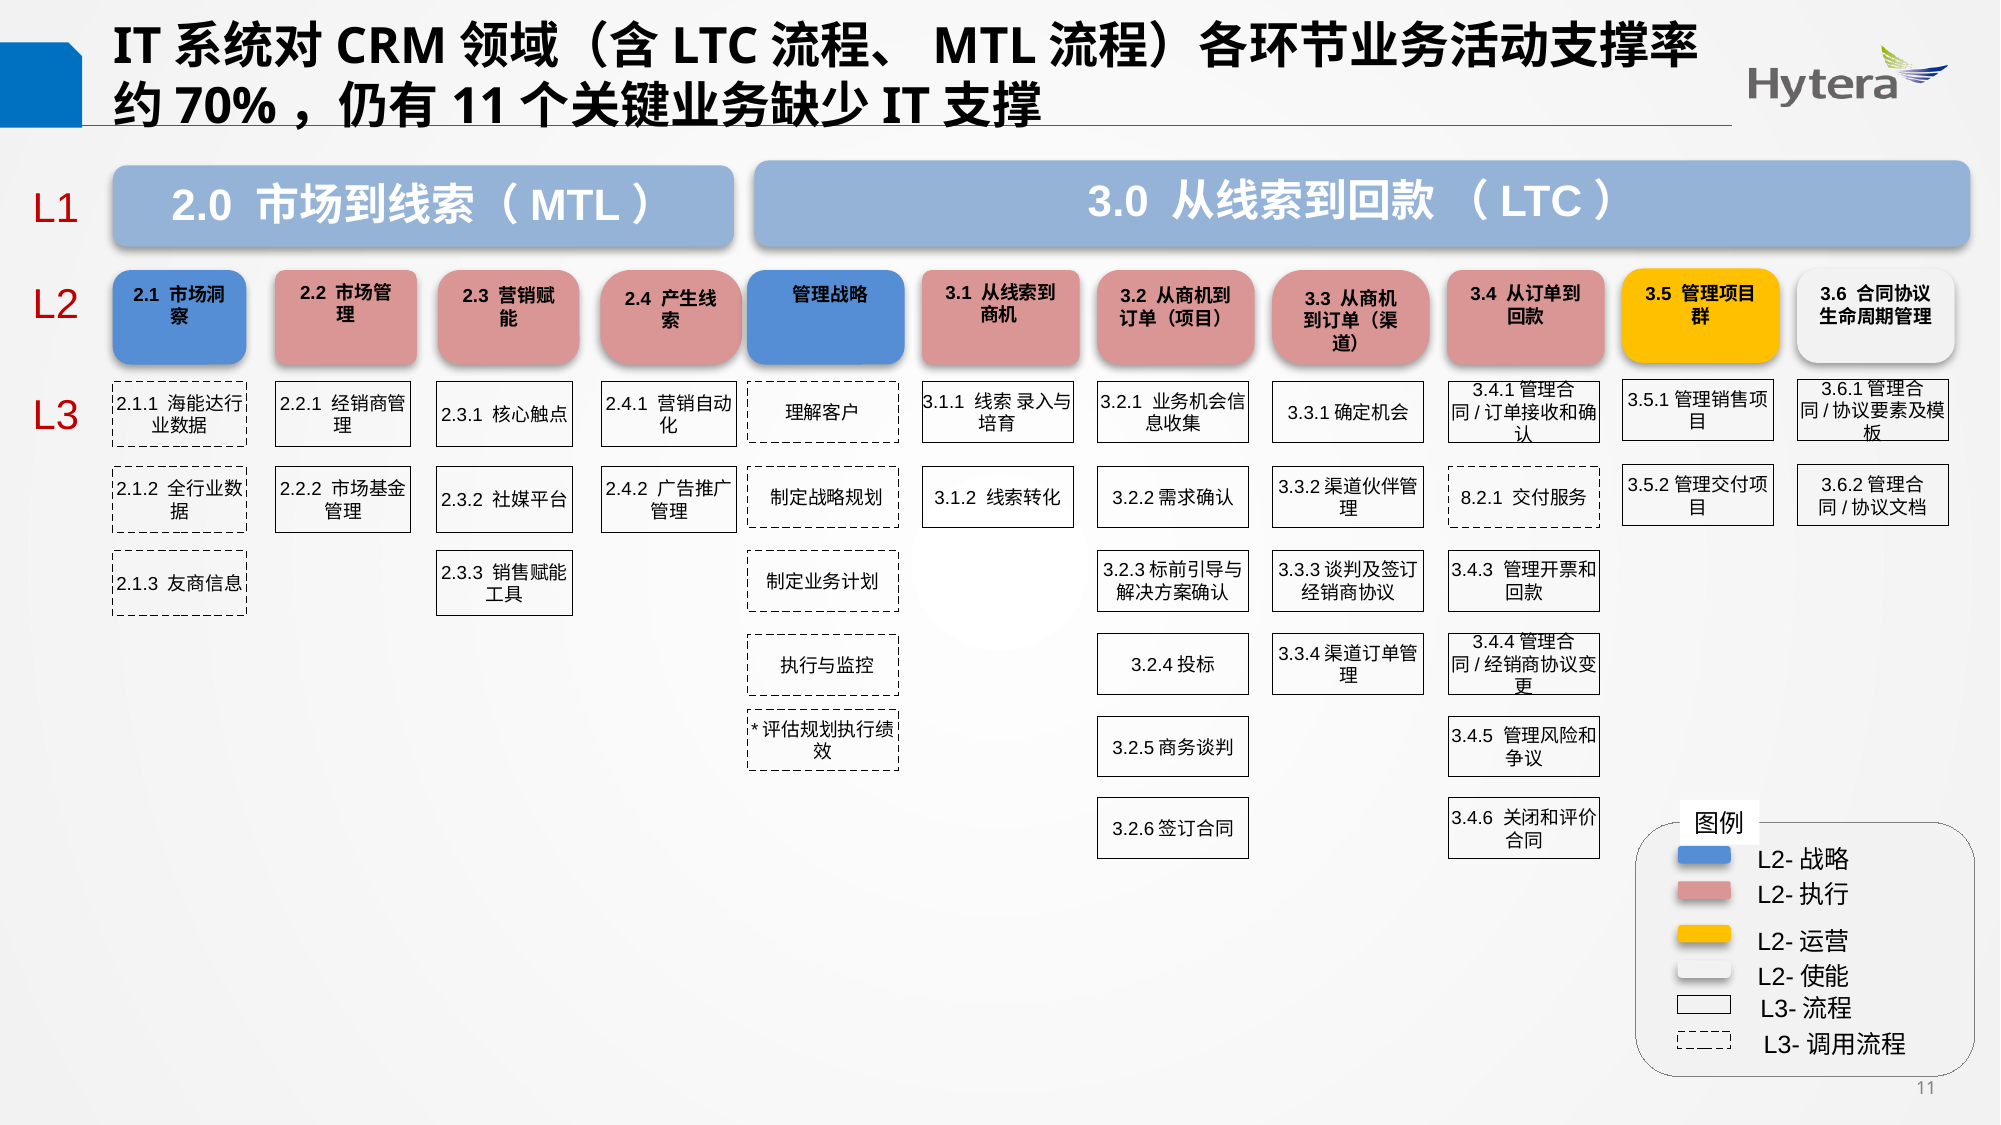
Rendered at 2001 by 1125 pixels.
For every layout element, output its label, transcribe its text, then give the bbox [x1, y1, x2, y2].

text_box 2.3.3 销售赋能工具 [436, 550, 573, 616]
text_box 制定业务计划 [747, 550, 899, 612]
text_box 3.2.1 业务机会信息收集 [1097, 381, 1249, 443]
text_box L3 [17, 380, 95, 445]
text_box 2.4.1 营销自动化 [601, 381, 737, 447]
text_box 3.2.3标前引导与解决方案确认 [1097, 550, 1249, 612]
text_box 3.4 从订单到回款 [1447, 270, 1605, 365]
text_box 管理战略 [747, 270, 905, 365]
text_box 3.2.5商务谈判 [1097, 716, 1249, 777]
text_box 2.3.1 核心触点 [436, 381, 573, 447]
text_box 3.3.1确定机会 [1272, 381, 1424, 443]
text_box 2.3 营销赋能 [437, 270, 580, 365]
text_box 2.0 市场到线索（MTL） [112, 165, 734, 247]
text_box 理解客户 [747, 381, 899, 443]
text_box 2.1.1 海能达行业数据 [112, 381, 247, 447]
text_box 3.4.5 管理风险和争议 [1448, 716, 1600, 777]
text_box 3.4.3 管理开票和回款 [1448, 550, 1600, 612]
text_box 制定战略规划 [747, 466, 899, 528]
text_box L2 [17, 269, 95, 335]
text_box 3.5.2管理交付项目 [1622, 464, 1774, 526]
text_box 3.6.2管理合同/协议文档 [1797, 464, 1949, 526]
text_box 8.2.1 交付服务 [1448, 466, 1600, 528]
text_box 2.2 市场管理 [275, 270, 417, 365]
text_box 3.4.4管理合同/经销商协议变更 [1448, 633, 1600, 695]
text_box 3.1.2 线索转化 [922, 466, 1074, 528]
text_box 3.4.1管理合同/订单接收和确认 [1448, 381, 1600, 443]
text_box 2.1.3 友商信息 [112, 550, 247, 616]
text_box 3.3.3谈判及签订经销商协议 [1272, 550, 1424, 612]
text_box 3.3.2渠道伙伴管理 [1272, 466, 1424, 528]
text_box 3.6.1管理合同/协议要素及模板 [1797, 379, 1949, 441]
picture [1749, 45, 1948, 107]
text_box 2.2.1 经销商管理 [275, 381, 411, 447]
text_box 3.2.2需求确认 [1097, 466, 1249, 528]
text_box 执行与监控 [747, 634, 899, 696]
text_box 2.2.2 市场基金管理 [275, 466, 411, 533]
text_box 3.2.6签订合同 [1097, 797, 1249, 859]
text_box 2.4.2 广告推广管理 [601, 466, 737, 533]
text_box 3.4.6 关闭和评价合同 [1448, 797, 1600, 859]
text_box 3.2.4投标 [1097, 633, 1249, 695]
text_box IT系统对CRM领域（含LTC流程、MTL流程）各环节业务活动支撑率约70%，仍有11个关键业务缺少IT支撑 [113, 12, 1748, 134]
text_box 3.3.4渠道订单管理 [1272, 633, 1424, 695]
text_box 2.4 产生线索 [600, 270, 741, 365]
text_box 3.6 合同协议生命周期管理 [1797, 268, 1955, 363]
text_box 3.2 从商机到订单（项目） [1097, 270, 1255, 365]
text_box 3.1 从线索到商机 [922, 270, 1080, 365]
text_box *评估规划执行绩效 [747, 709, 899, 771]
text_box 2.1 市场洞察 [112, 270, 247, 365]
text_box 3.5 管理项目群 [1622, 268, 1780, 363]
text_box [1635, 799, 1976, 1077]
text_box 3.1.1 线索 录入与培育 [922, 381, 1074, 443]
text_box 3.0 从线索到回款 （LTC） [754, 160, 1971, 247]
text_box 3.5.1管理销售项目 [1622, 379, 1774, 441]
text_box 2.1.2 全行业数据 [112, 466, 247, 533]
text_box L1 [17, 173, 95, 239]
text_box 2.3.2 社媒平台 [436, 466, 573, 533]
text_box 3.3 从商机到订单（渠道） [1272, 270, 1430, 365]
